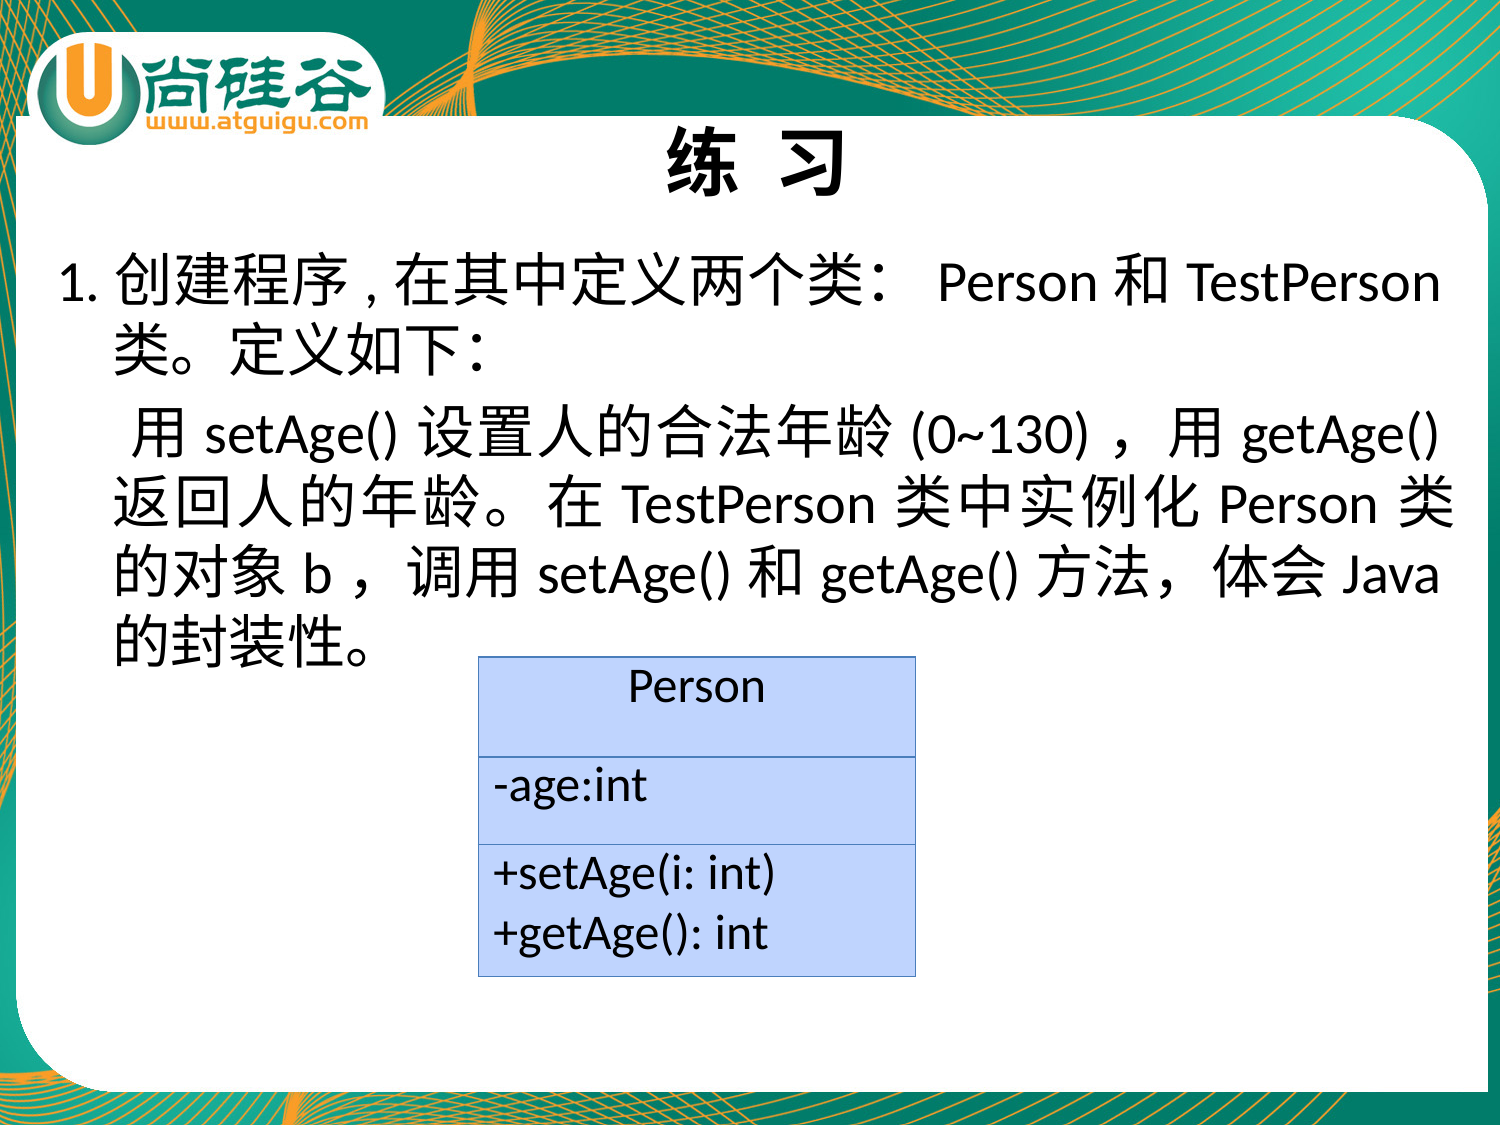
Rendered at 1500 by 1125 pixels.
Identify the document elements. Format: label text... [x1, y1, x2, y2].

table_header Person [479, 658, 915, 756]
picture [0, 0, 1500, 1125]
list 1.创建程序,在其中定义两个类：Person和TestPerson类。定义如下： 用setAge()设置人的合法年龄(0~130)，用getAge()返回人的年龄。在TestPerson类中实例化Person类的对象b，调用setAge()和getAge()方法，体会Java的封装性。 [41, 235, 1471, 697]
table_cell -age:int [479, 758, 915, 844]
table_cell +setAge(i: int) +getAge(): int [479, 845, 915, 976]
title 练 习 [537, 101, 979, 220]
